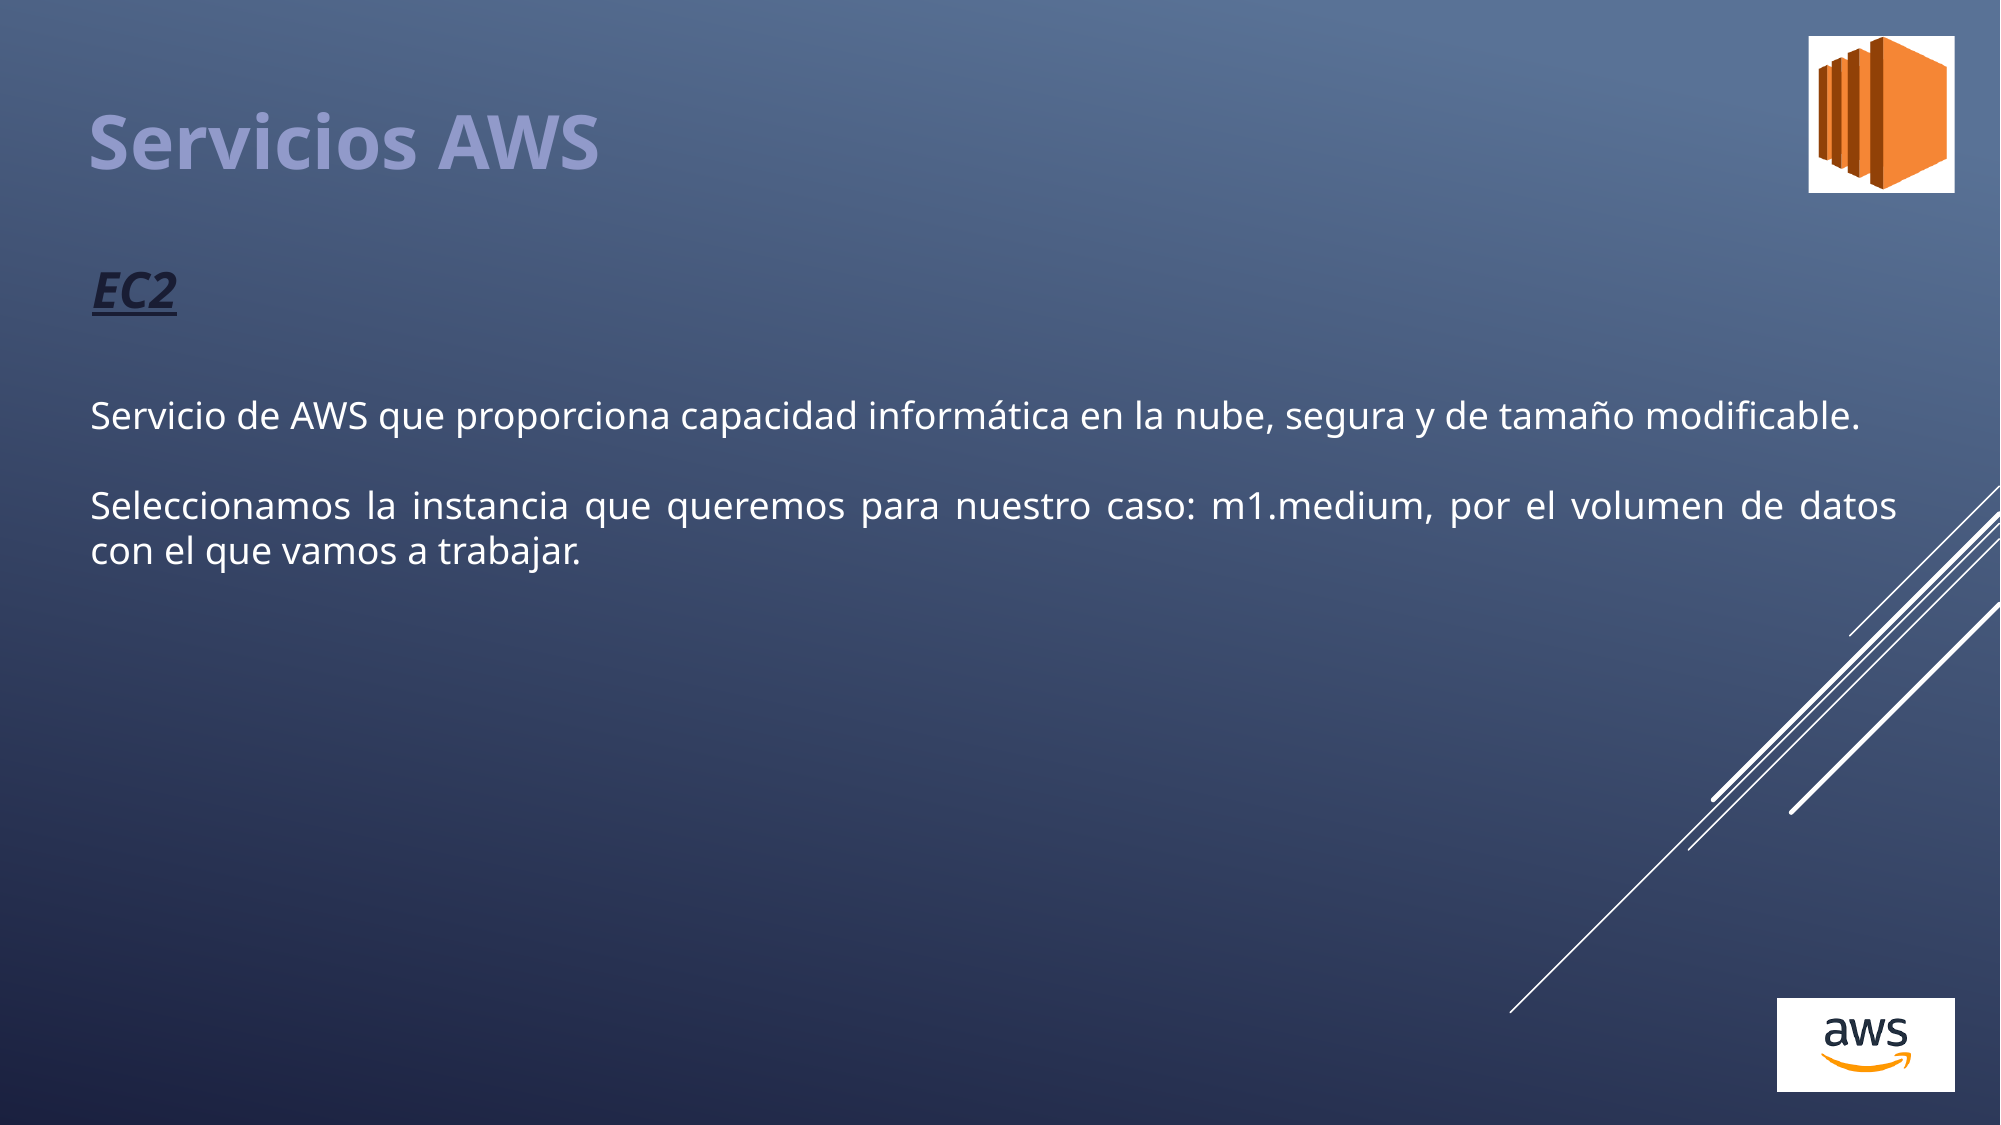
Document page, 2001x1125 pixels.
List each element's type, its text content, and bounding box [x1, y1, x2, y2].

picture [1777, 998, 1955, 1092]
picture [1808, 36, 1955, 194]
text_box Servicios AWS [74, 86, 617, 192]
text_box Servicio de AWS que proporciona capacidad informática en la nube, segura y de tamaño modificable. Seleccionamos la instancia que queremos para nuestro caso: m1.medium, por el volumen de datos con el que vamos a trabajar. [75, 384, 1914, 715]
text_box EC2 [77, 250, 453, 326]
